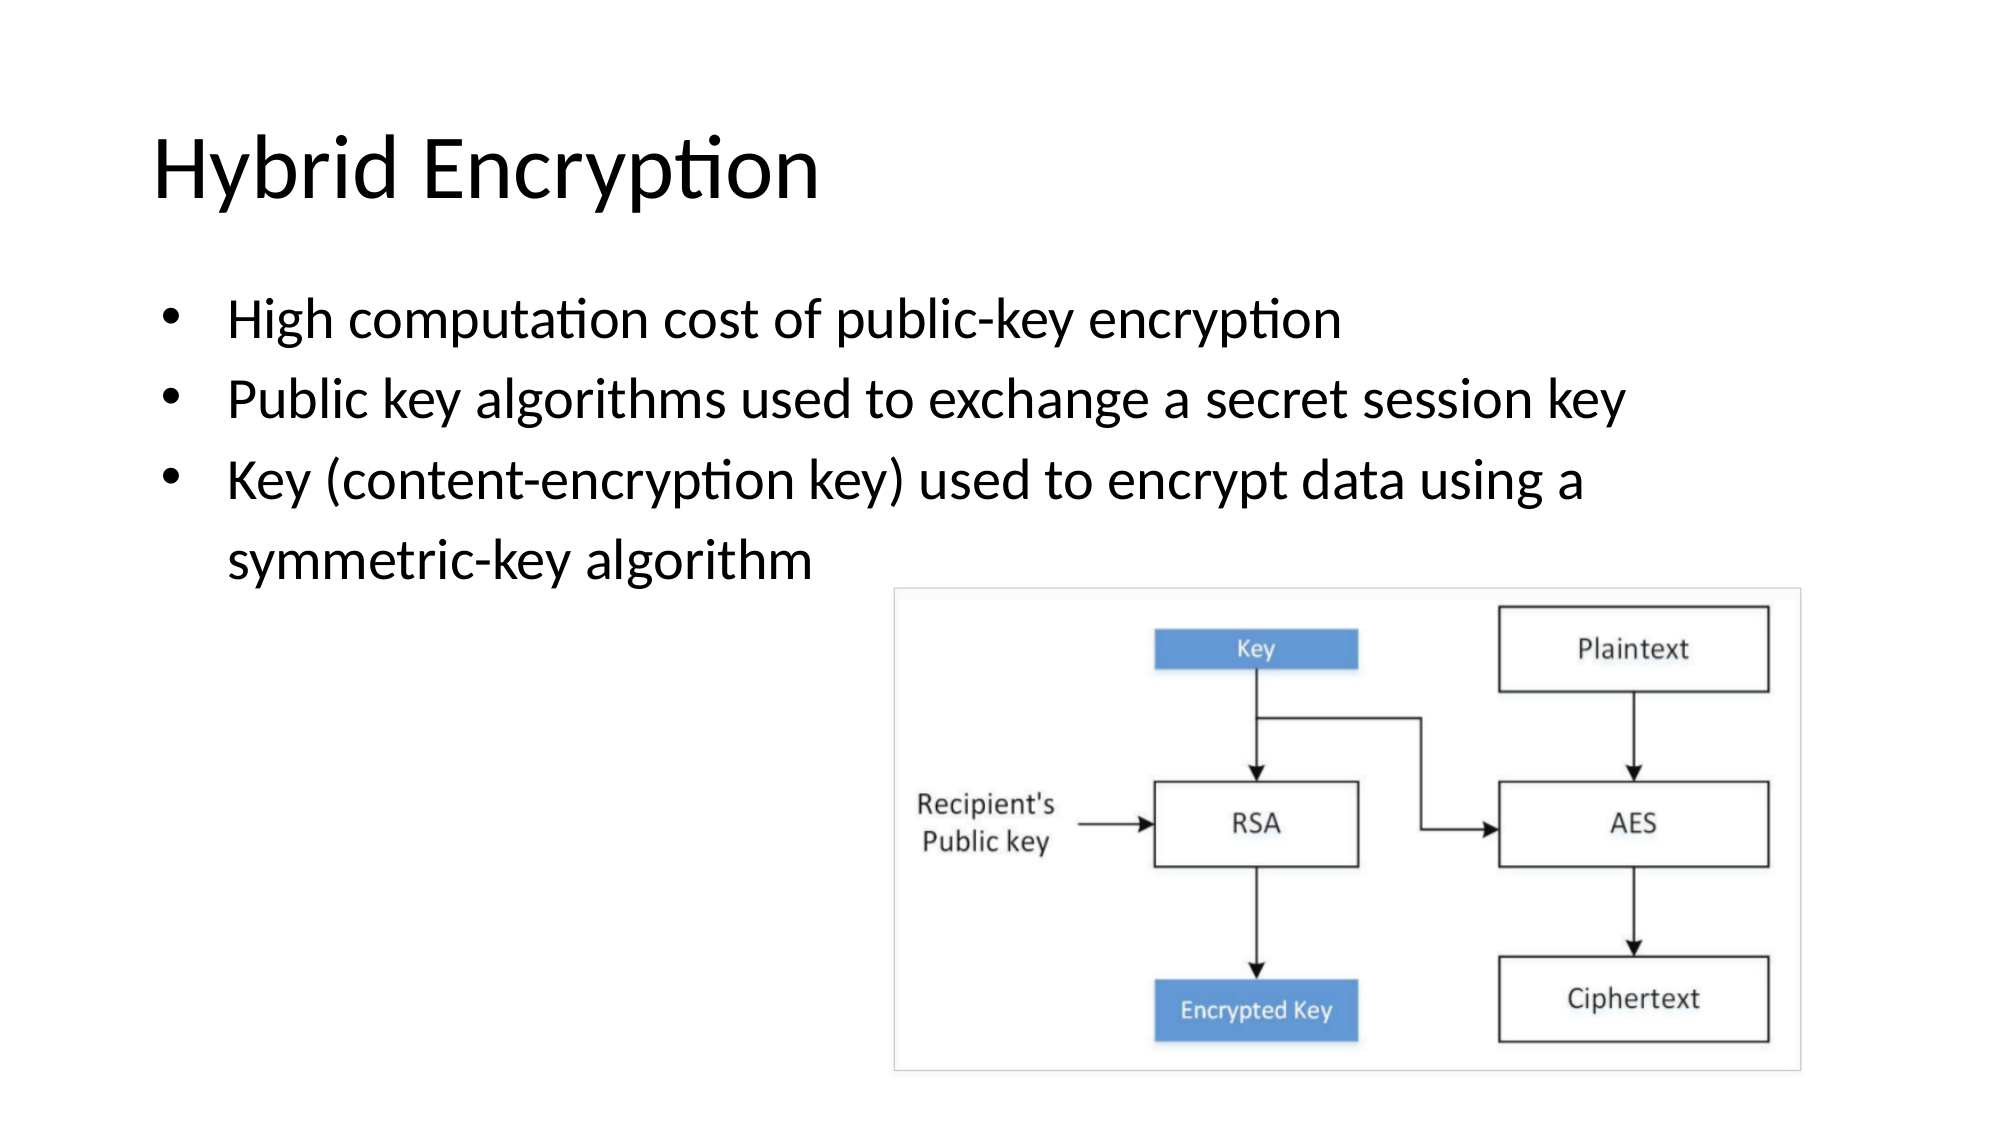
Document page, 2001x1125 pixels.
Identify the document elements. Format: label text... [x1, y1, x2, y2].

title Hybrid Encryption [137, 59, 1863, 261]
list High computation cost of public-key encryption Public key algorithms used to exchange a secret session key Key (content-encryption key) used to encrypt data using a symmetric-key algorithm [137, 261, 1863, 976]
picture [887, 583, 1807, 1078]
